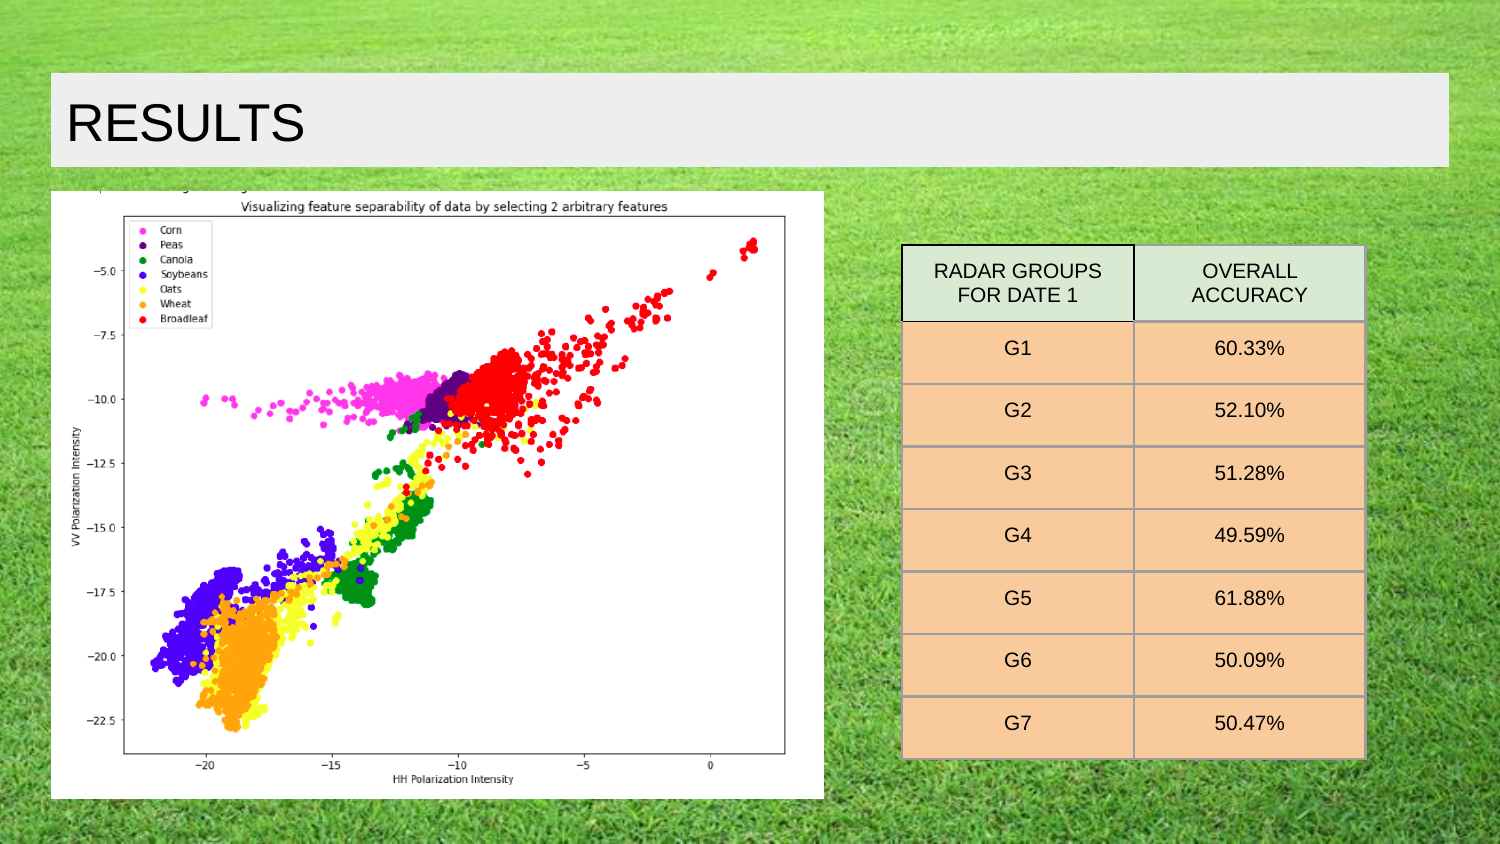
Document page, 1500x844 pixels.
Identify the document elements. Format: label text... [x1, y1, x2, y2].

table_cell G5 [903, 573, 1133, 633]
table_header RADAR GROUPS FOR DATE 1 [903, 246, 1133, 321]
title RESULTS [51, 72, 1449, 167]
table_cell G3 [903, 448, 1133, 508]
table_cell 61.88% [1135, 573, 1364, 633]
table_cell G7 [903, 698, 1133, 758]
table_cell 51.28% [1135, 448, 1364, 508]
table_cell 50.09% [1135, 635, 1364, 695]
table_cell 50.47% [1135, 698, 1364, 758]
table_cell 60.33% [1135, 323, 1364, 383]
table_cell 52.10% [1135, 385, 1364, 445]
table_cell G2 [903, 385, 1133, 445]
table_cell G6 [903, 635, 1133, 695]
picture [0, 0, 1500, 844]
table_cell G4 [903, 510, 1133, 570]
table_header OVERALL ACCURACY [1135, 246, 1364, 320]
table_cell 49.59% [1135, 510, 1364, 570]
table_cell G1 [903, 322, 1133, 383]
